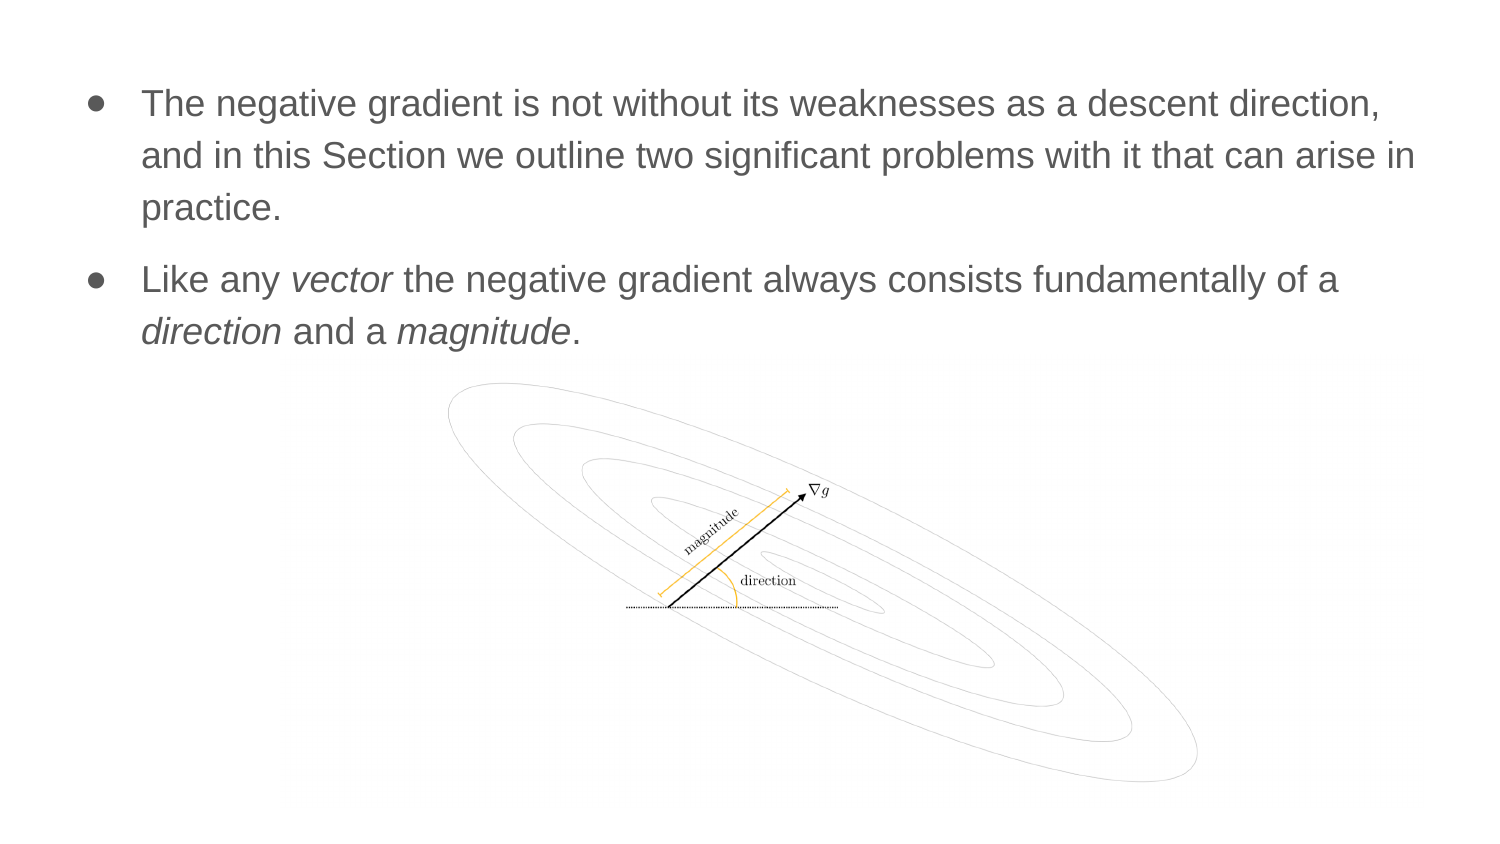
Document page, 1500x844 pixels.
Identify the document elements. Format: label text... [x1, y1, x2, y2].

list The negative gradient is not without its weaknesses as a descent direction, and in this Section we outline two significant problems with it that can arise in practice. Like any vector the negative gradient always consists fundamentally of a direction and a magnitude. [51, 57, 1449, 619]
picture [280, 353, 1424, 808]
